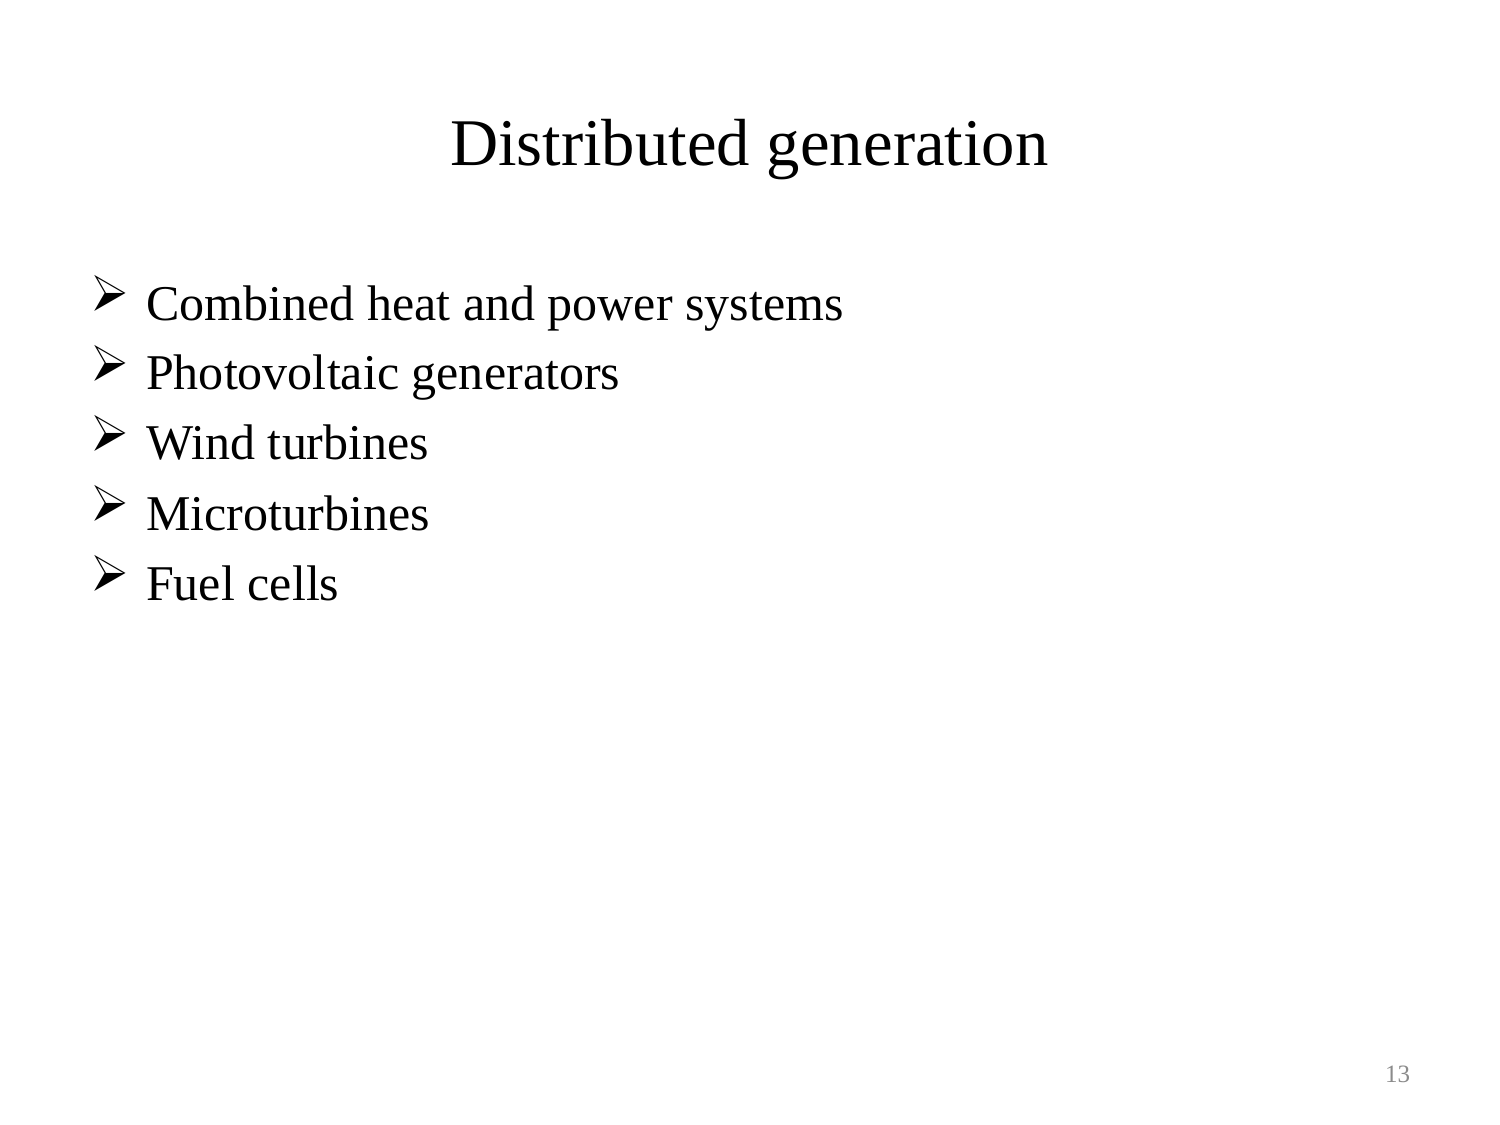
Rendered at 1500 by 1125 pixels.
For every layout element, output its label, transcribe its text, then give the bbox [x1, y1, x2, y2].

list Combined heat and power systems Photovoltaic generators Wind turbines Microturbines Fuel cells [75, 262, 1425, 1005]
title Distributed generation [75, 45, 1425, 233]
slide_number 13 [1074, 1042, 1425, 1103]
